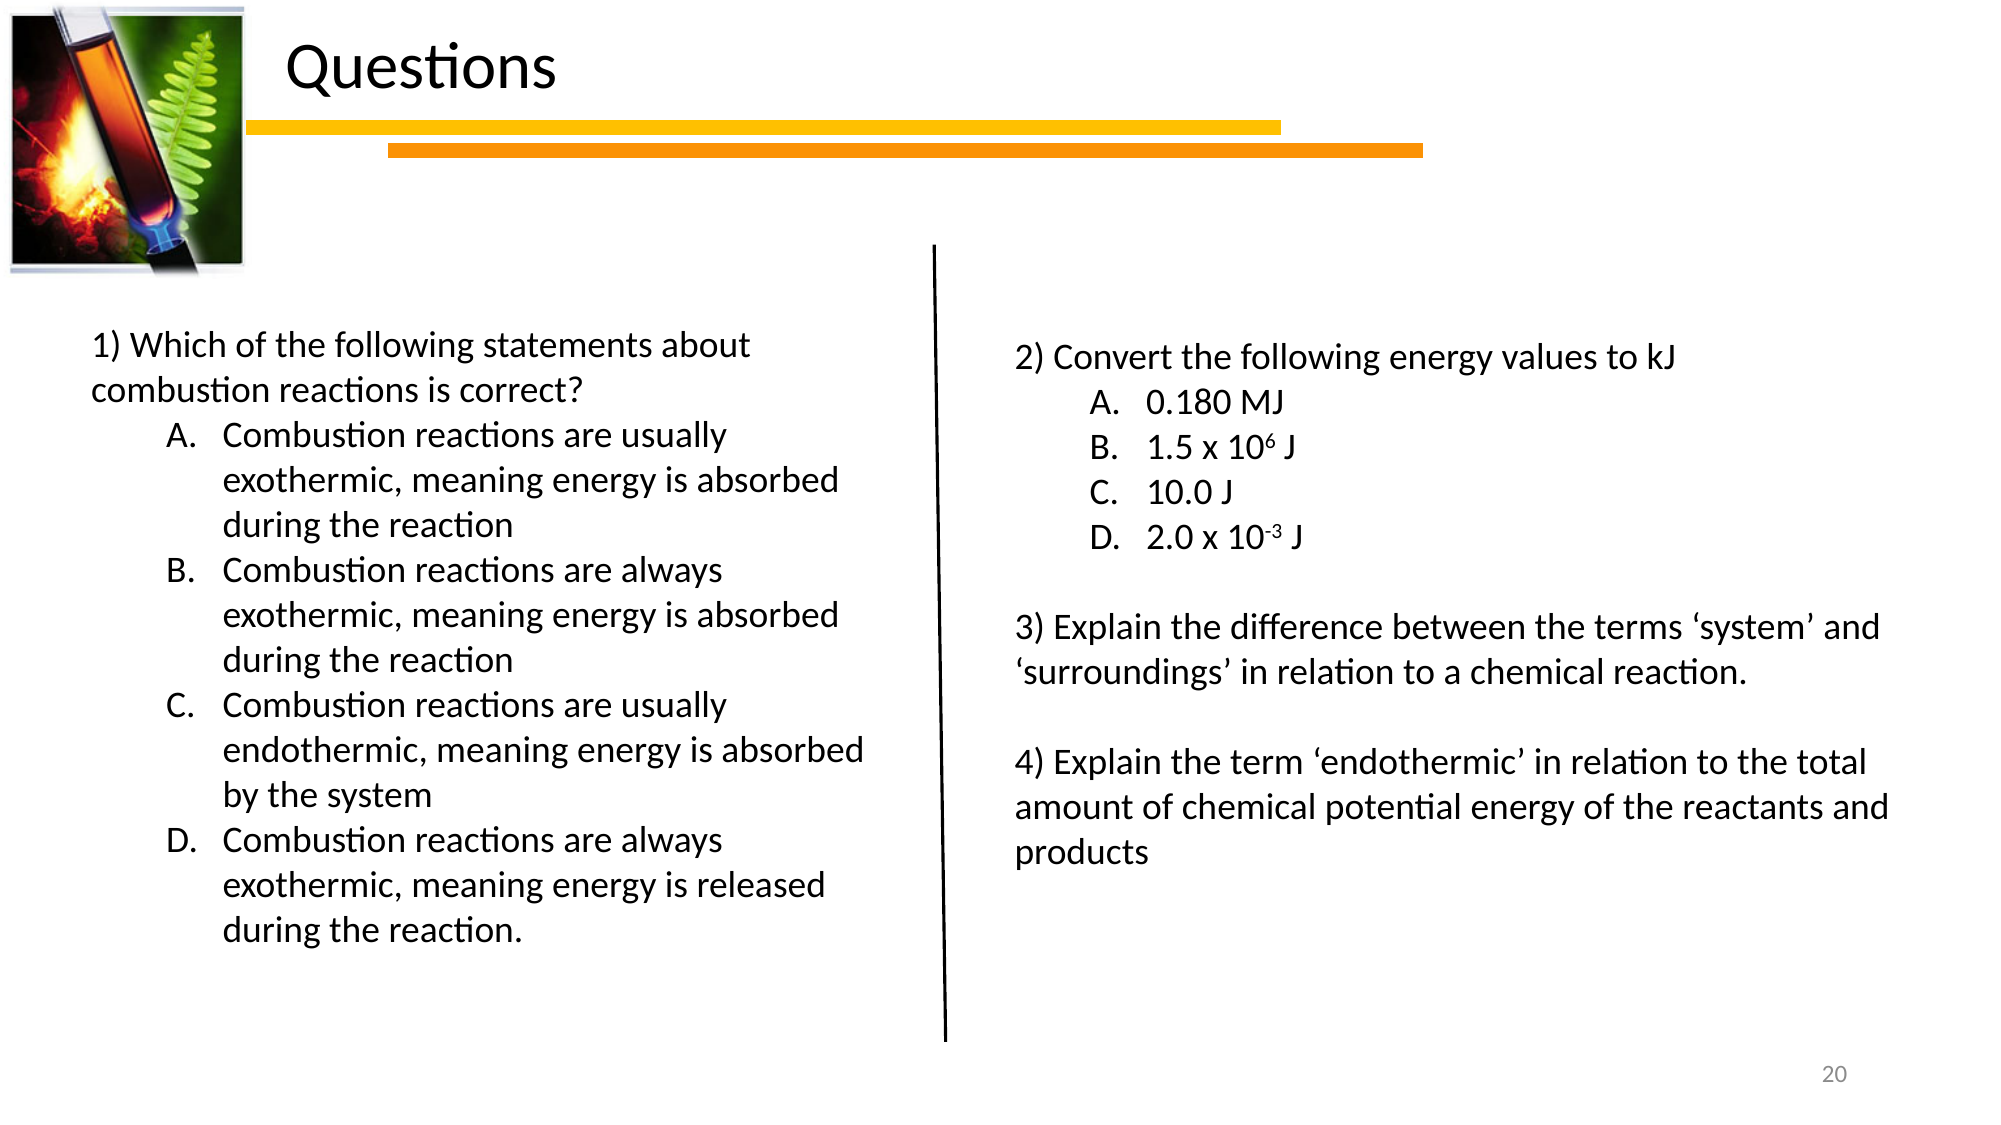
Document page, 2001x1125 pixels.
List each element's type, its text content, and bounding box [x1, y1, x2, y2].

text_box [934, 244, 946, 1042]
text_box Questions [271, 14, 1358, 110]
text_box 2) Convert the following energy values to kJ 0.180 MJ 1.5 x 106 J 10.0 J 2.0 x 10-3 J 3) Explain the difference between the terms ‘system’ and ‘surroundings’ in relation to a chemical reaction. 4) Explain the term ‘endothermic’ in relation to the total amount of chemical potential energy of the reactants and products [999, 324, 1957, 880]
text_box [252, 120, 1281, 135]
slide_number 20 [1412, 1042, 1863, 1103]
text_box [388, 143, 1423, 158]
text_box 1) Which of the following statements about combustion reactions is correct? Combustion reactions are usually exothermic, meaning energy is absorbed during the reaction Combustion reactions are always exothermic, meaning energy is absorbed during the reaction Combustion reactions are usually endothermic, meaning energy is absorbed by the system Combustion reactions are always exothermic, meaning energy is released during the reaction. [76, 312, 911, 958]
picture [0, 0, 252, 279]
